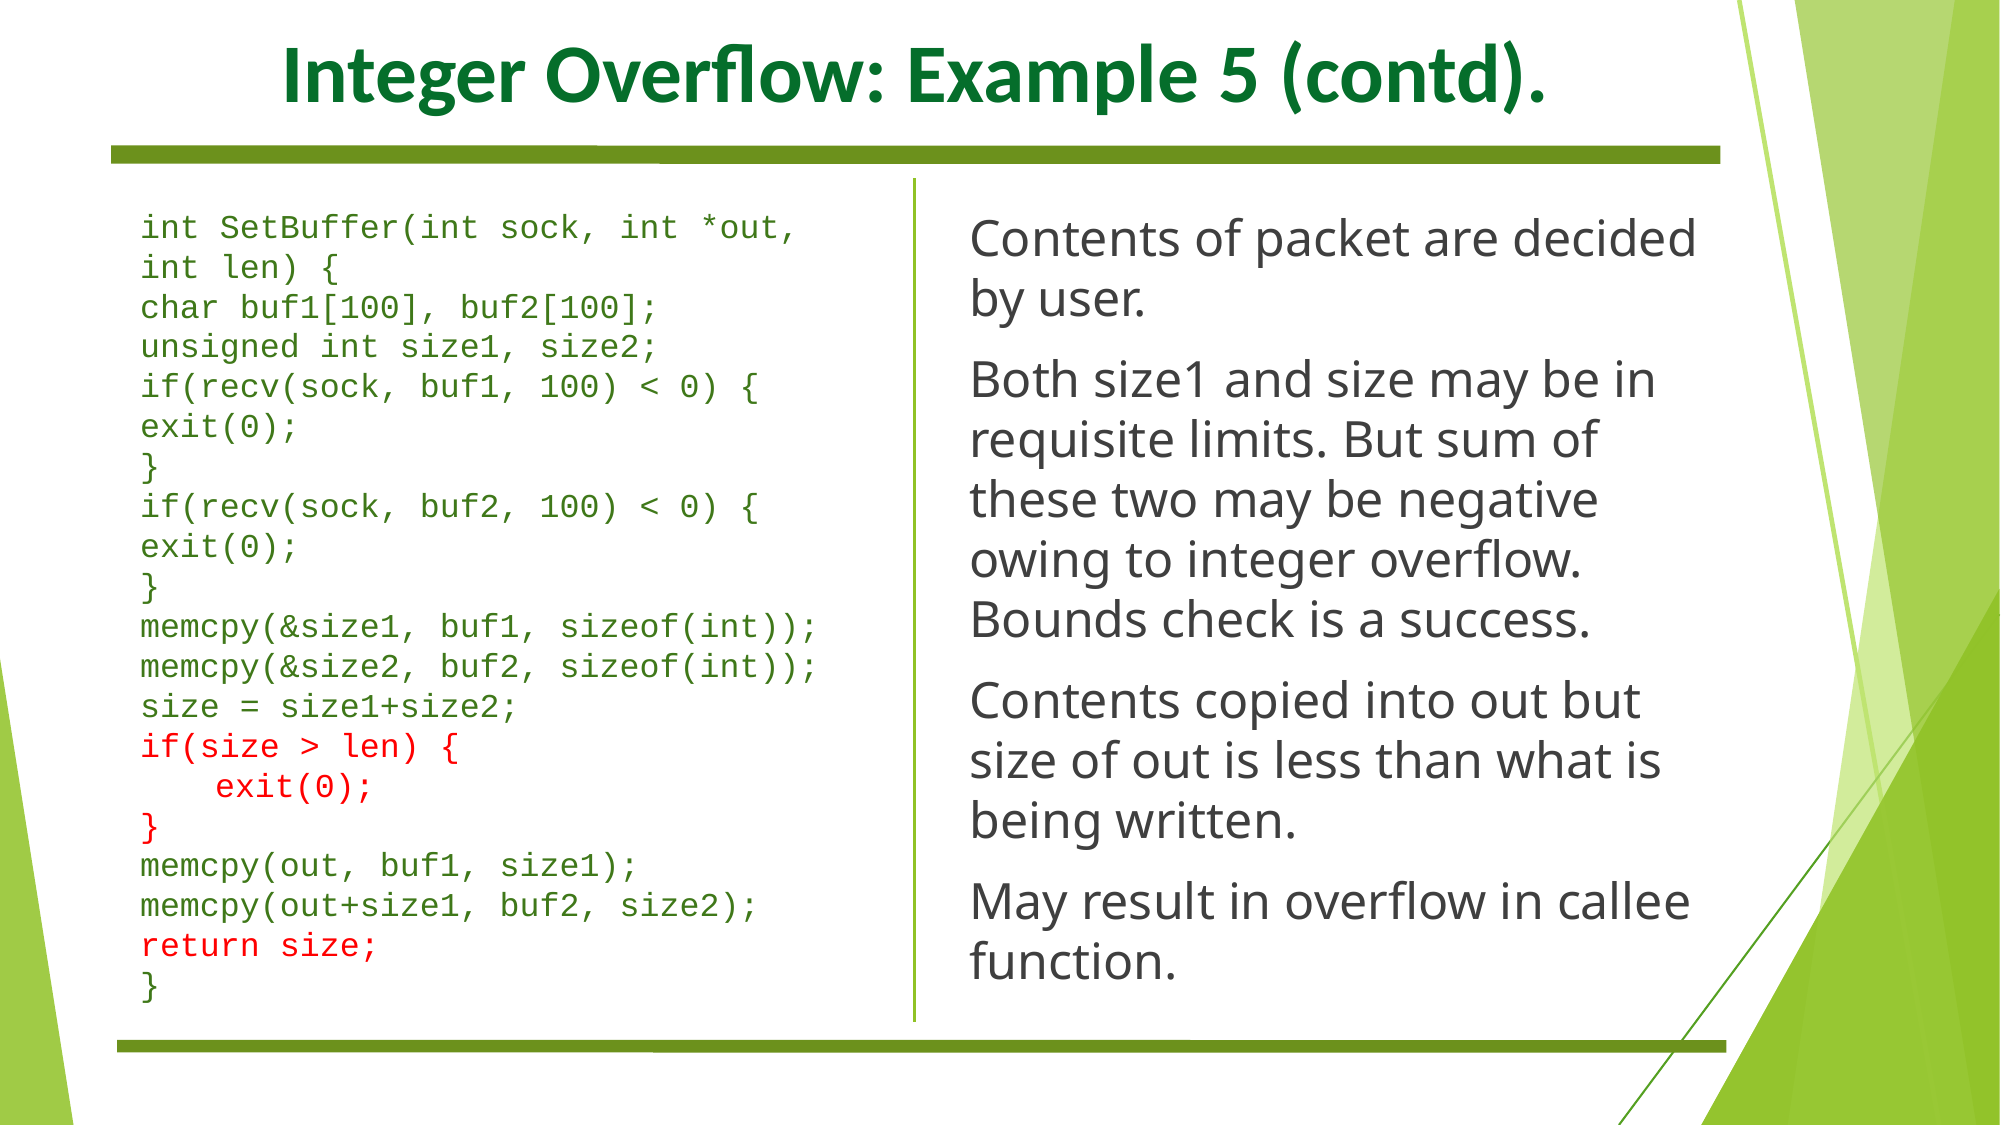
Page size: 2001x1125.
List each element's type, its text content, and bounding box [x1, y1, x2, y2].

title Integer Overflow: Example 5 (contd). [111, 3, 1721, 155]
list int SetBuffer(int sock, int *out, int len) { char buf1[100], buf2[100]; unsigned int size1, size2; if(recv(sock, buf1, 100) < 0) { exit(0); } if(recv(sock, buf2, 100) < 0) { exit(0); } memcpy(&size1, buf1, sizeof(int)); memcpy(&size2, buf2, sizeof(int)); size = size1+size2; if(size > len) { exit(0); } memcpy(out, buf1, size1); memcpy(out+size1, buf2, size2); return size; } [110, 189, 891, 1022]
list Contents of packet are decided by user. Both size1 and size may be in requisite limits. But sum of these two may be negative owing to integer overflow. Bounds check is a success. Contents copied into out but size of out is less than what is being written. May result in overflow in callee function. [940, 191, 1714, 1024]
